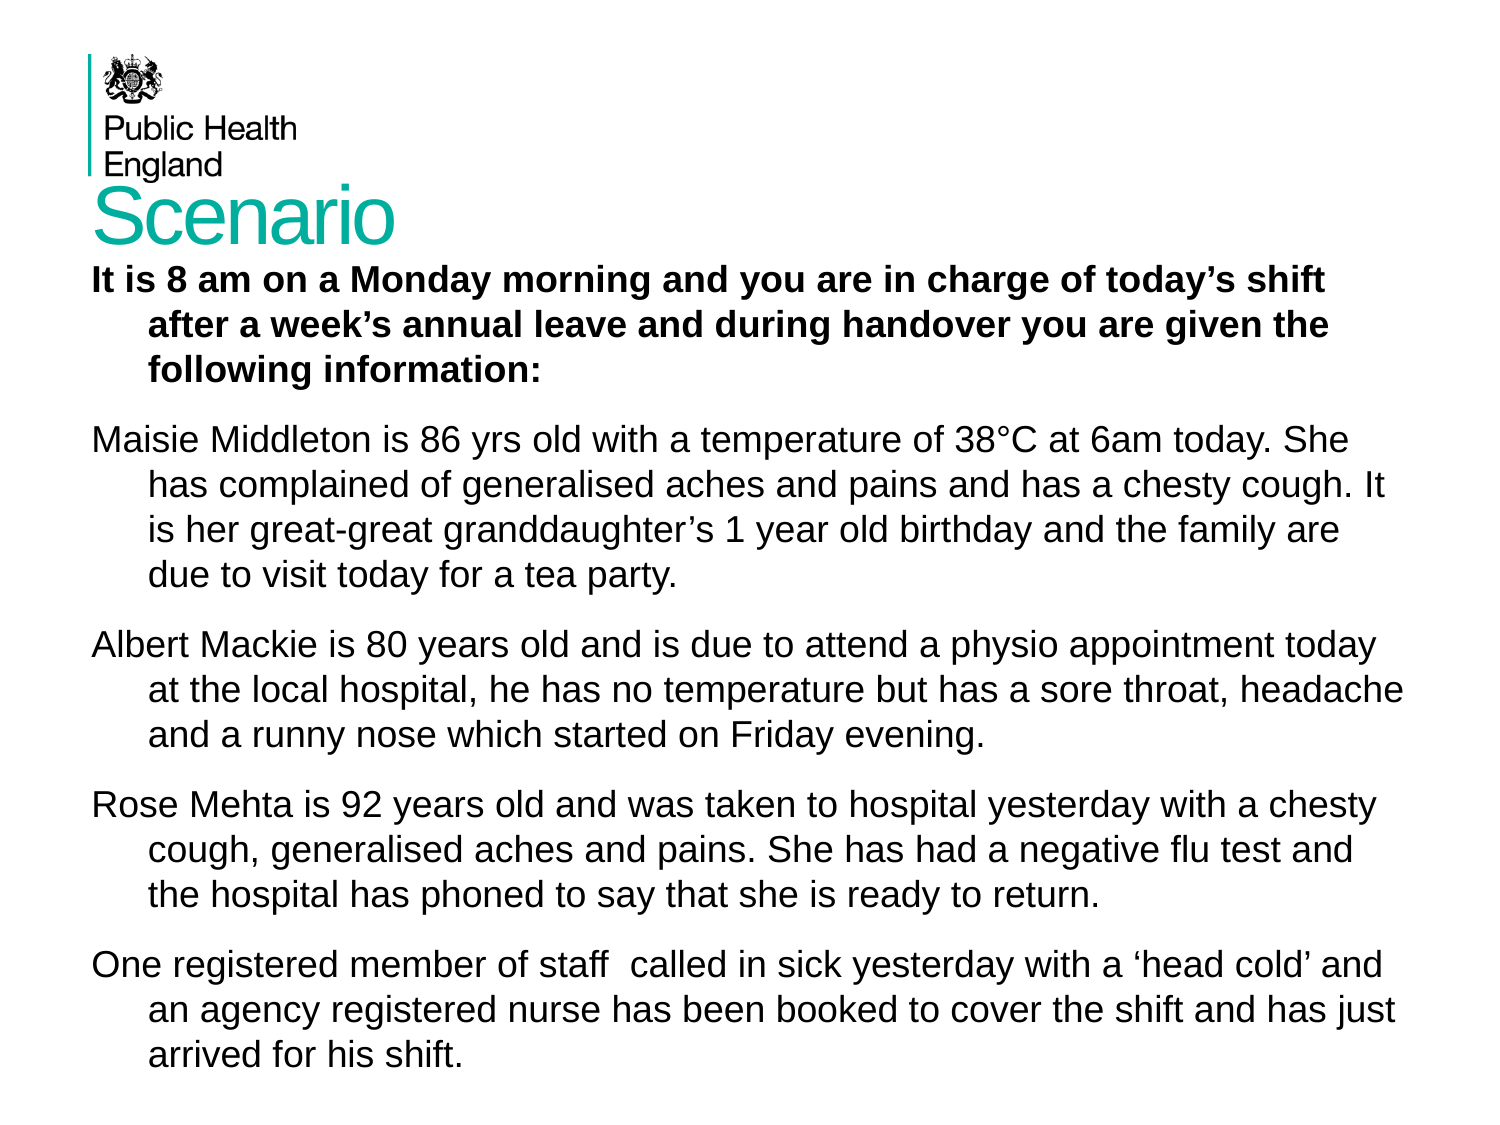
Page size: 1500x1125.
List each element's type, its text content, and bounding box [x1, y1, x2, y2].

title Scenario [91, 160, 1409, 255]
list It is 8 am on a Monday morning and you are in charge of today’s shift after a week’s annual leave and during handover you are given the following information: Maisie Middleton is 86 yrs old with a temperature of 38°C at 6am today. She has complained of generalised aches and pains and has a chesty cough. It is her great-great granddaughter’s 1 year old birthday and the family are due to visit today for a tea party. Albert Mackie is 80 years old and is due to attend a physio appointment today at the local hospital, he has no temperature but has a sore throat, headache and a runny nose which started on Friday evening. Rose Mehta is 92 years old and was taken to hospital yesterday with a chesty cough, generalised aches and pains. She has had a negative flu test and the hospital has phoned to say that she is ready to return. One registered member of staff called in sick yesterday with a ‘head cold’ and an agency registered nurse has been booked to cover the shift and has just arrived for his shift. [91, 255, 1409, 923]
picture [88, 54, 296, 183]
